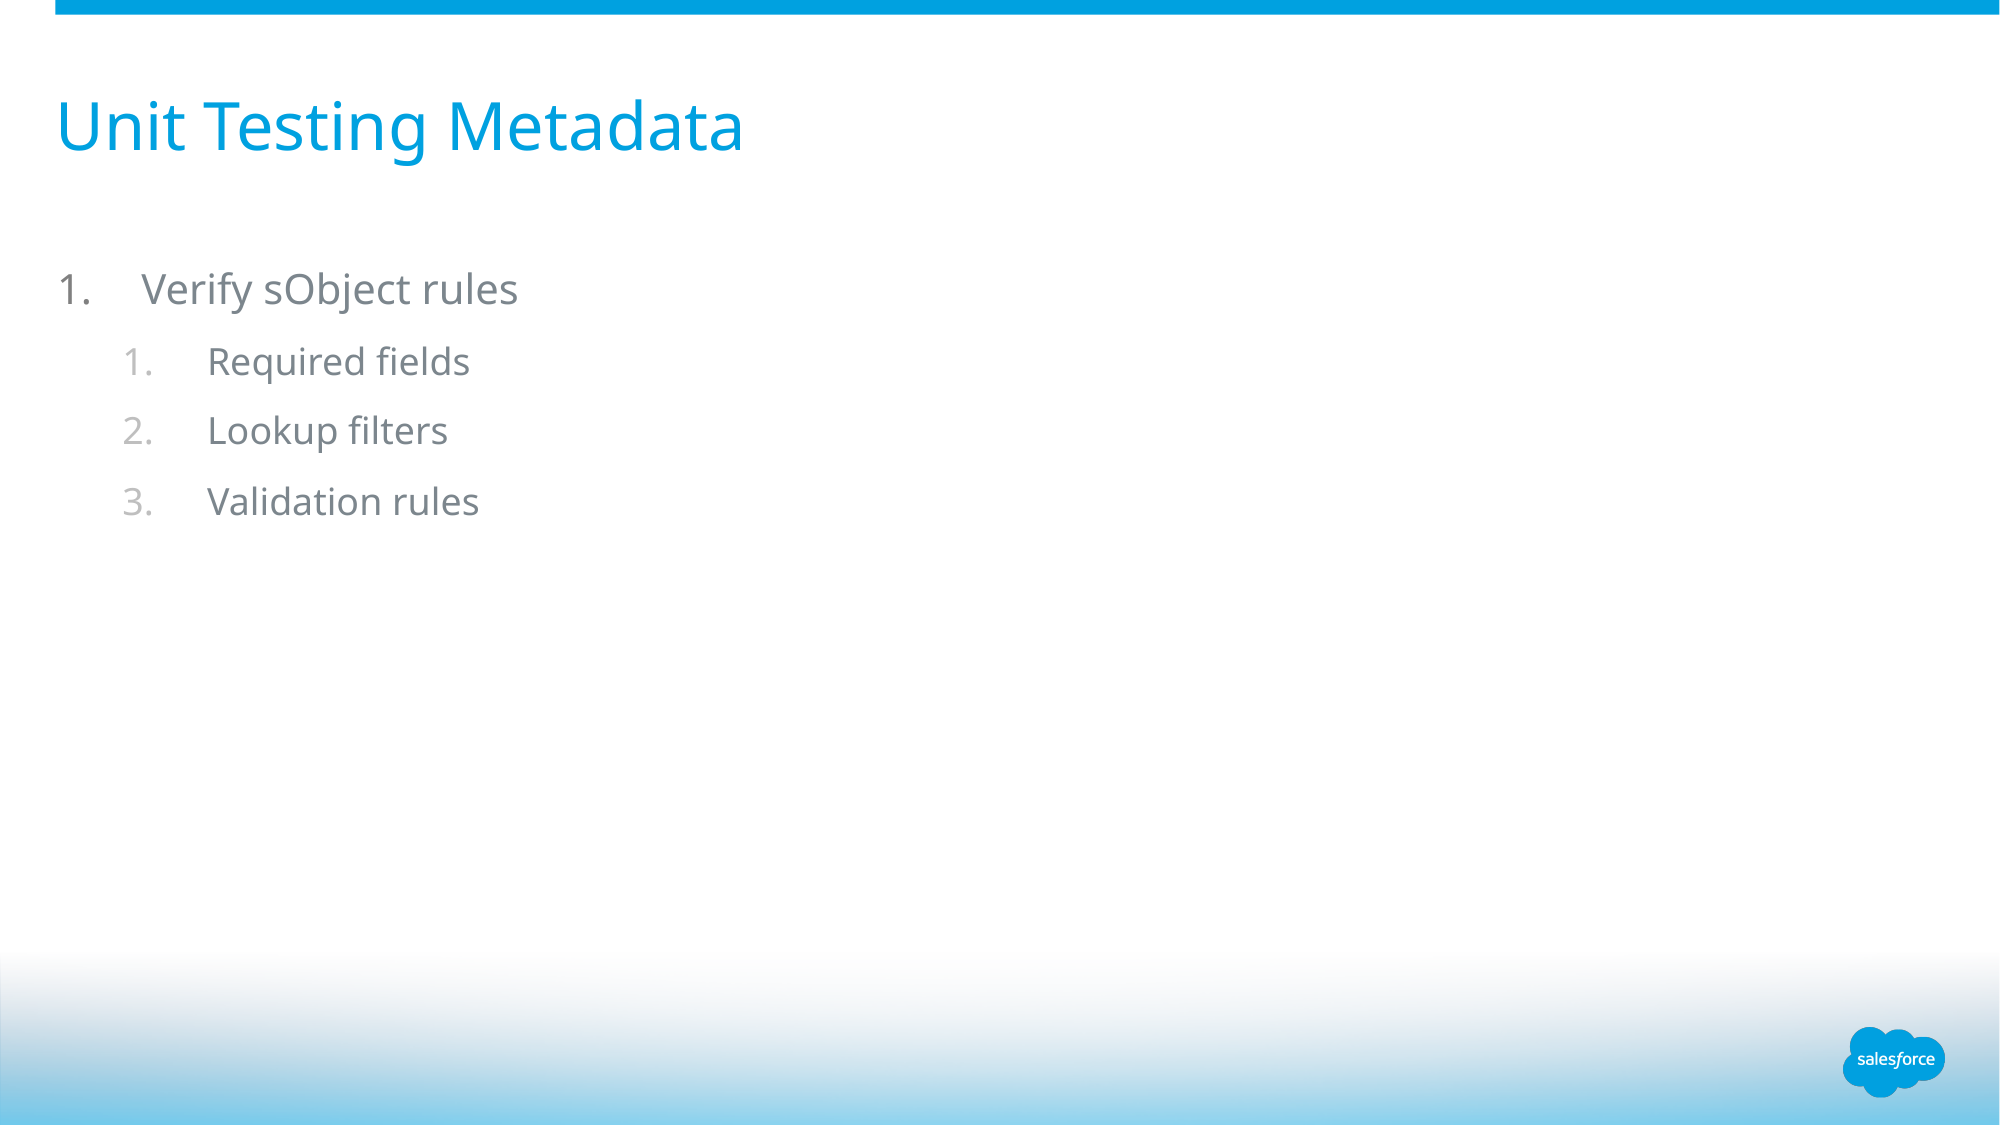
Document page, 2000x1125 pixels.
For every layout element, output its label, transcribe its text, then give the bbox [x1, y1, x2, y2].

title Unit Testing Metadata [55, 14, 1945, 164]
picture [1, 188, 2000, 1125]
list Verify sObject rules Required fields Lookup filters Validation rules [55, 262, 1945, 1021]
